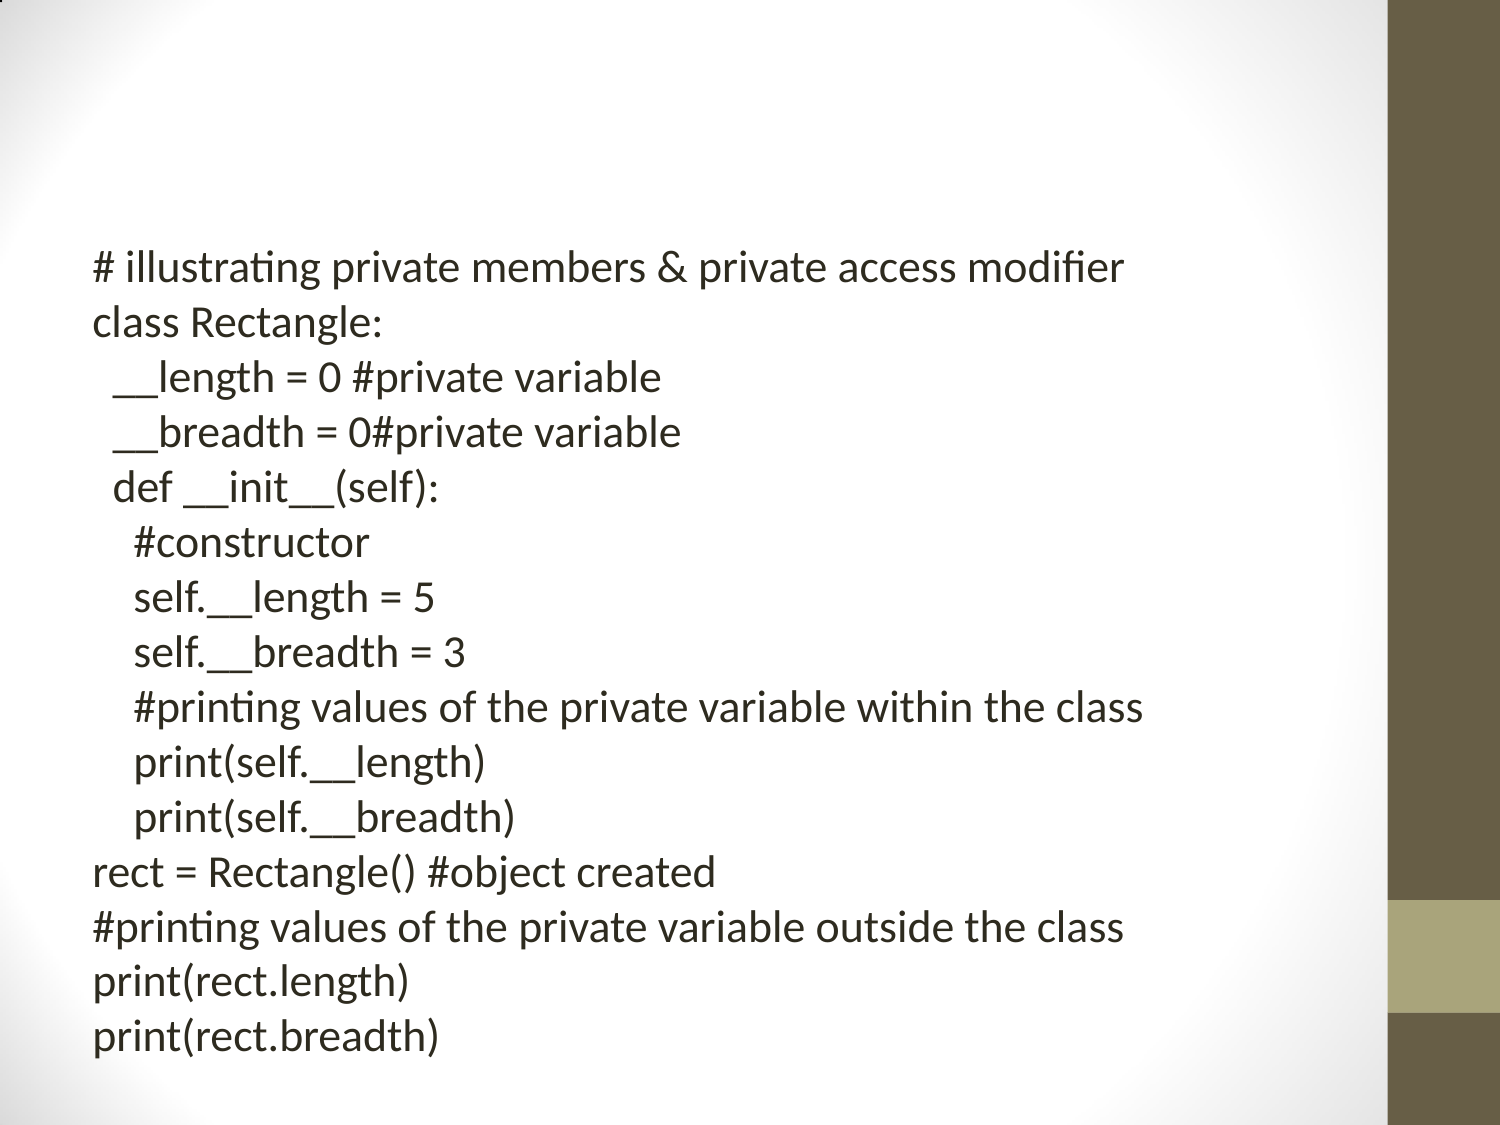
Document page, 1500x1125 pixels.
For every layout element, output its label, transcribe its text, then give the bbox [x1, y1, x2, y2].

list # illustrating private members & private access modifier class Rectangle: __length = 0 #private variable __breadth = 0#private variable def __init__(self): #constructor self.__length = 5 self.__breadth = 3 #printing values of the private variable within the class print(self.__length) print(self.__breadth) rect = Rectangle() #object created #printing values of the private variable outside the class print(rect.length) print(rect.breadth) [92, 236, 1299, 1125]
picture [0, 0, 1387, 1125]
